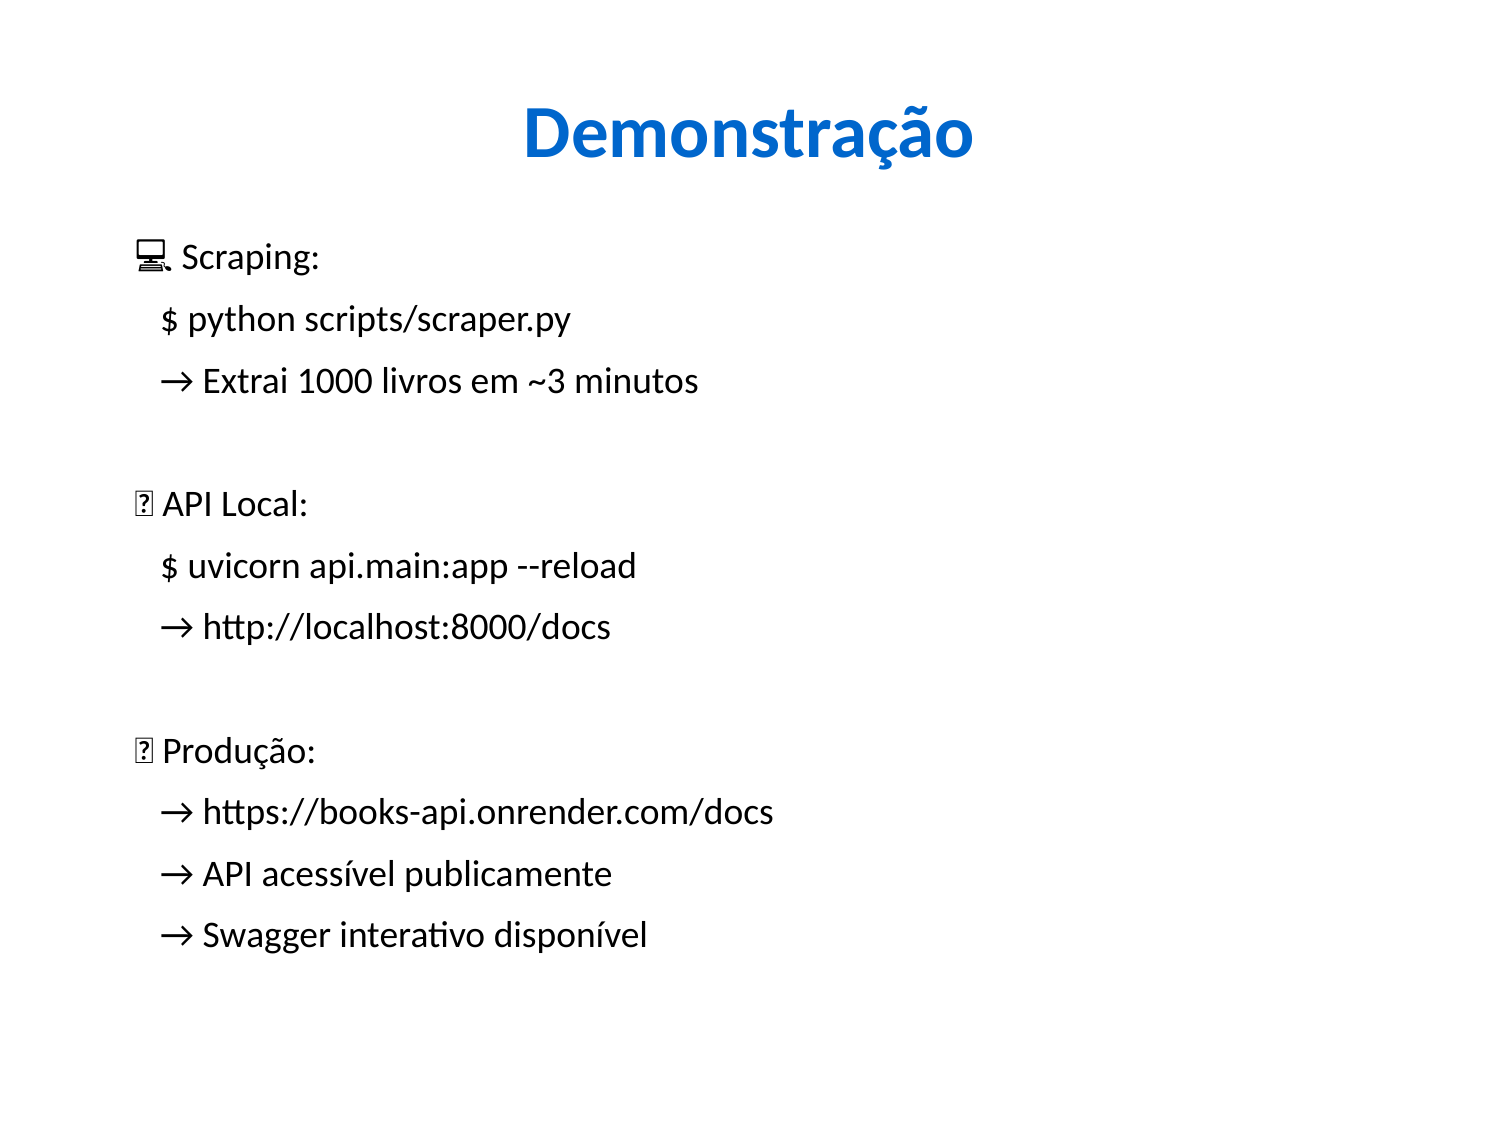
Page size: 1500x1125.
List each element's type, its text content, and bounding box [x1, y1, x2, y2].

text_box Demonstração [509, 74, 991, 180]
text_box 💻 Scraping: $ python scripts/scraper.py → Extrai 1000 livros em ~3 minutos 🚀 API Local: $ uvicorn api.main:app --reload → http://localhost:8000/docs 🌐 Produção: → https://books-api.onrender.com/docs → API acessível publicamente → Swagger interativo disponível [119, 224, 1395, 963]
